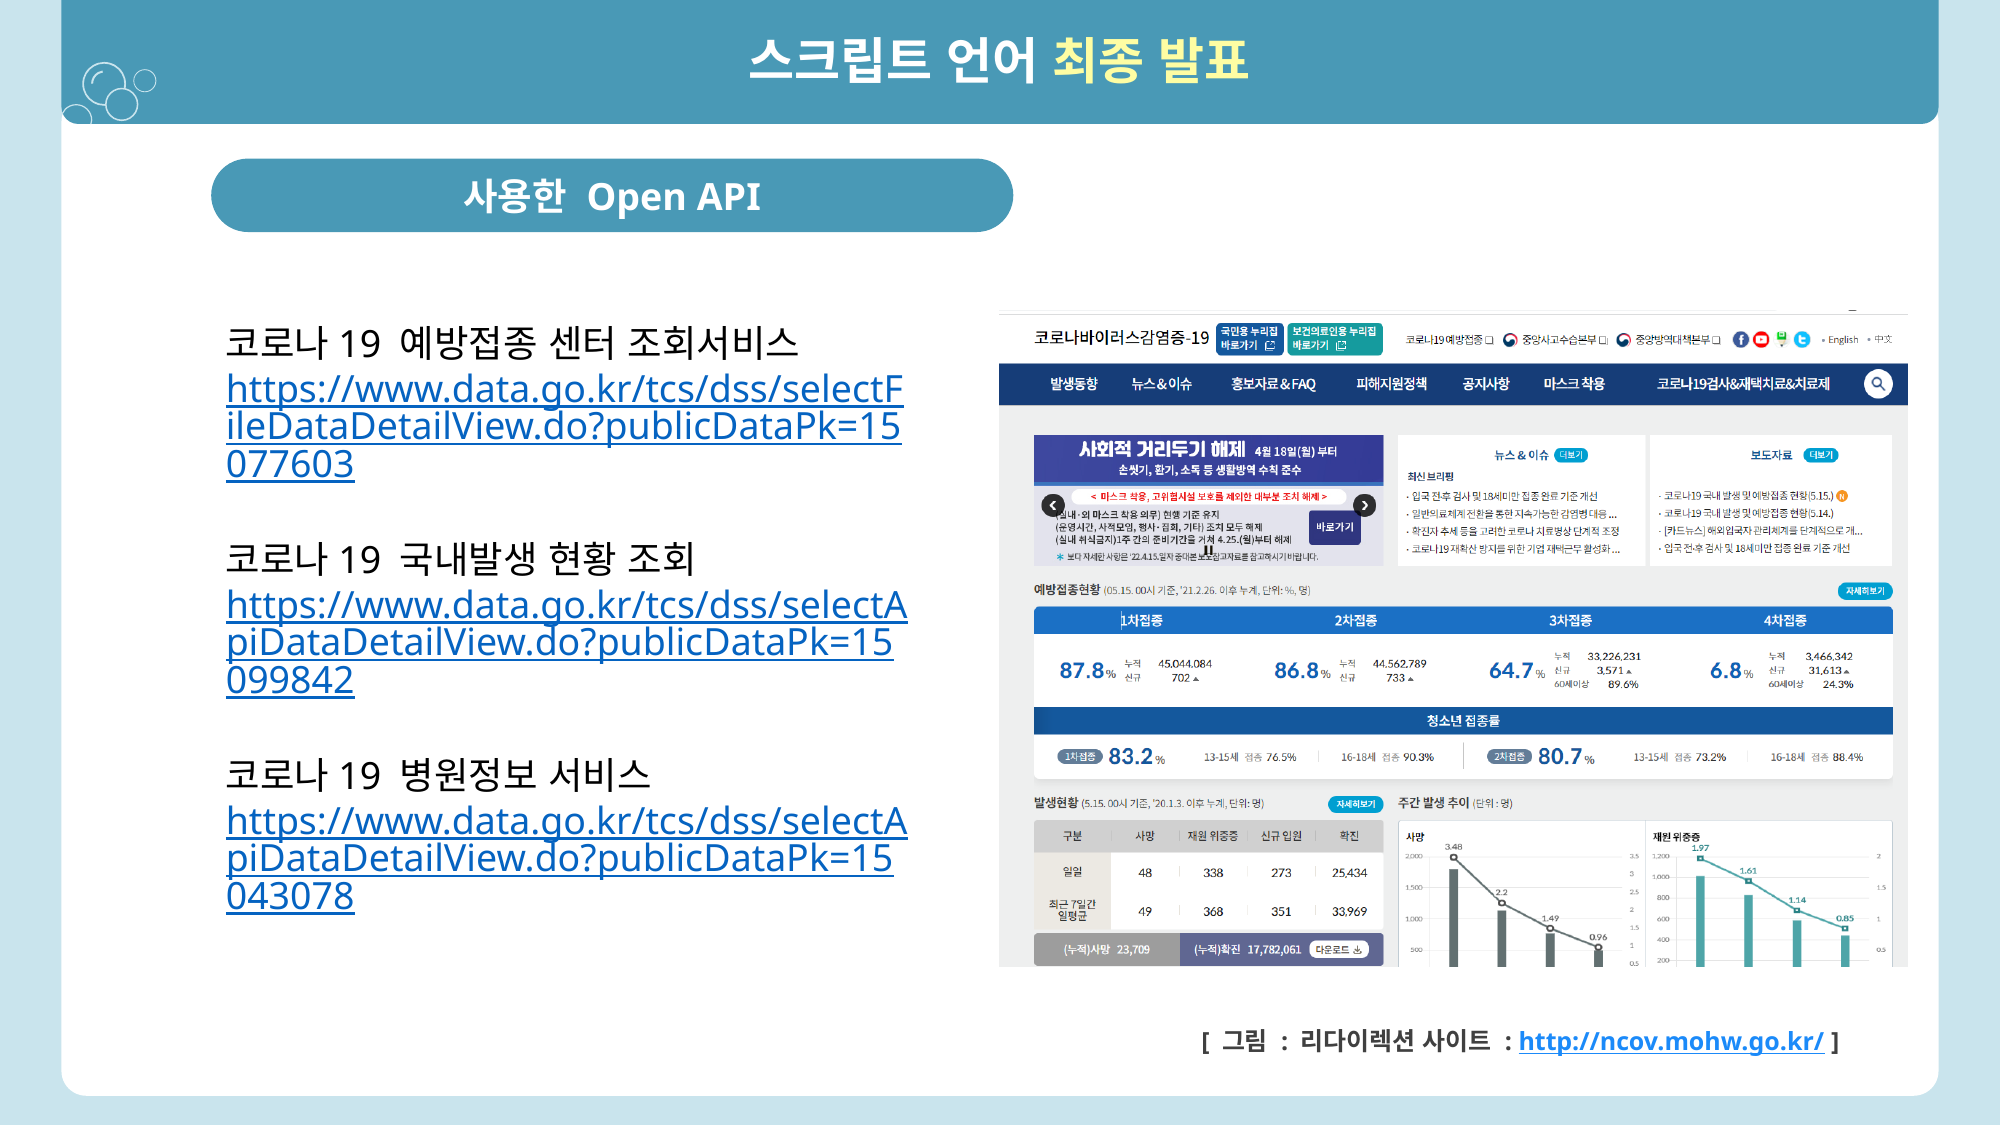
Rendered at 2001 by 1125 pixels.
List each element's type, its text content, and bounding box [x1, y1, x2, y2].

picture [999, 310, 1908, 967]
text_box 사용한 Open API [210, 157, 1015, 234]
text_box [60, 116, 1940, 1097]
text_box 코로나19 예방접종 센터 조회서비스 https://www.data.go.kr/tcs/dss/selectFileDataDetailView.do?publicDataPk=15077603 코로나19 국내발생 현황 조회 https://www.data.go.kr/tcs/dss/selectApiDataDetailView.do?publicDataPk=15099842 코로나19 병원정보 서비스 https://www.data.go.kr/tcs/dss/selectApiDataDetailView.do?publicDataPk=15043078 [211, 312, 928, 841]
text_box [61, 0, 1939, 124]
text_box [ 그림 : 리다이렉션 사이트 : http://ncov.mohw.go.kr/ ] [1165, 1001, 1882, 1067]
